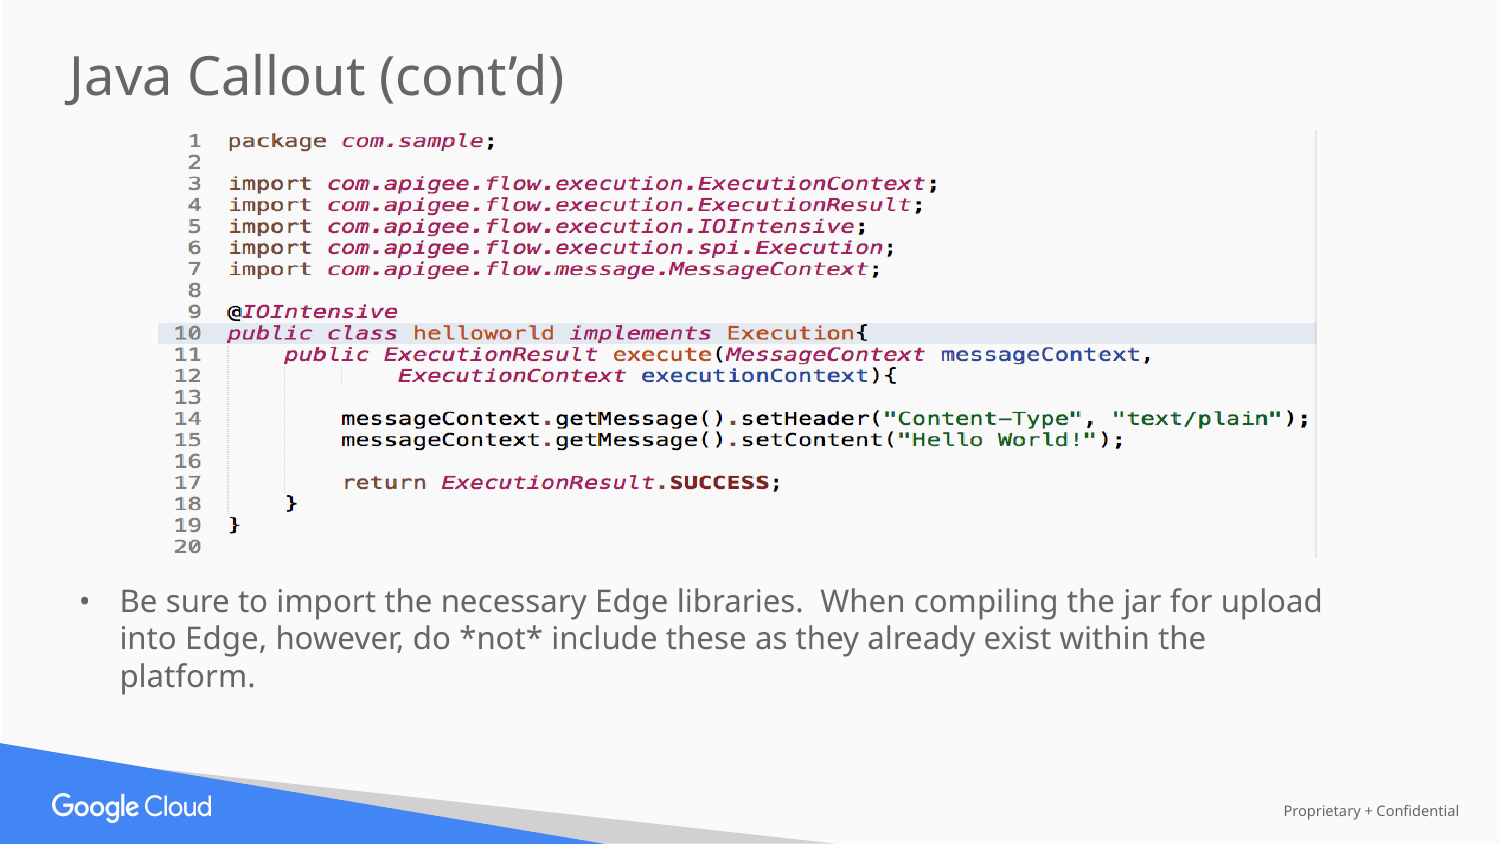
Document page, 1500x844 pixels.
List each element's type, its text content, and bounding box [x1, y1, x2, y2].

title Java Callout (cont’d) [58, 32, 1339, 116]
picture [52, 793, 211, 823]
picture [158, 129, 1317, 559]
text_box Be sure to import the necessary Edge libraries. When compiling the jar for upload into Edge, however, do *not* include these as they already exist within the platform. [66, 575, 1338, 739]
